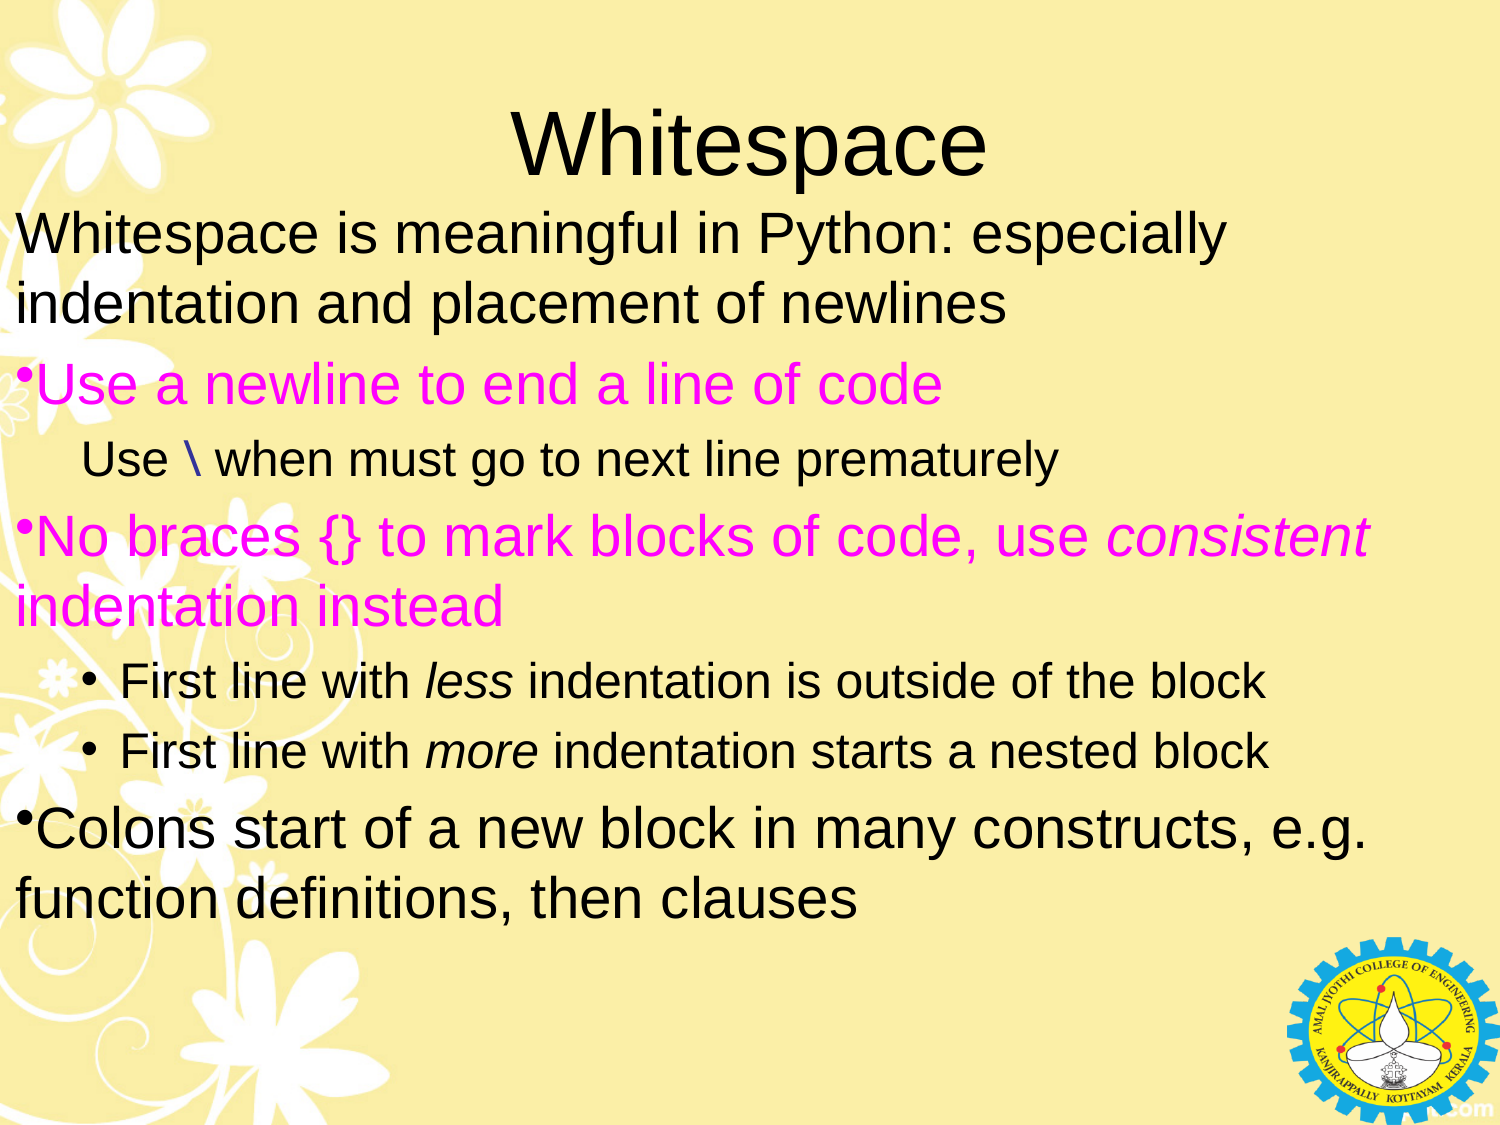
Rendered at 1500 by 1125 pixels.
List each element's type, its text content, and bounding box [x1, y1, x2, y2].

title Whitespace [74, 44, 1426, 233]
list Whitespace is meaningful in Python: especially indentation and placement of newlines Use a newline to end a line of code Use \ when must go to next line prematurely No braces {} to mark blocks of code, use consistent indentation instead First line with less indentation is outside of the block First line with more indentation starts a nested block Colons start of a new block in many constructs, e.g. function definitions, then clauses [0, 187, 1413, 1088]
picture [0, 0, 1500, 1125]
